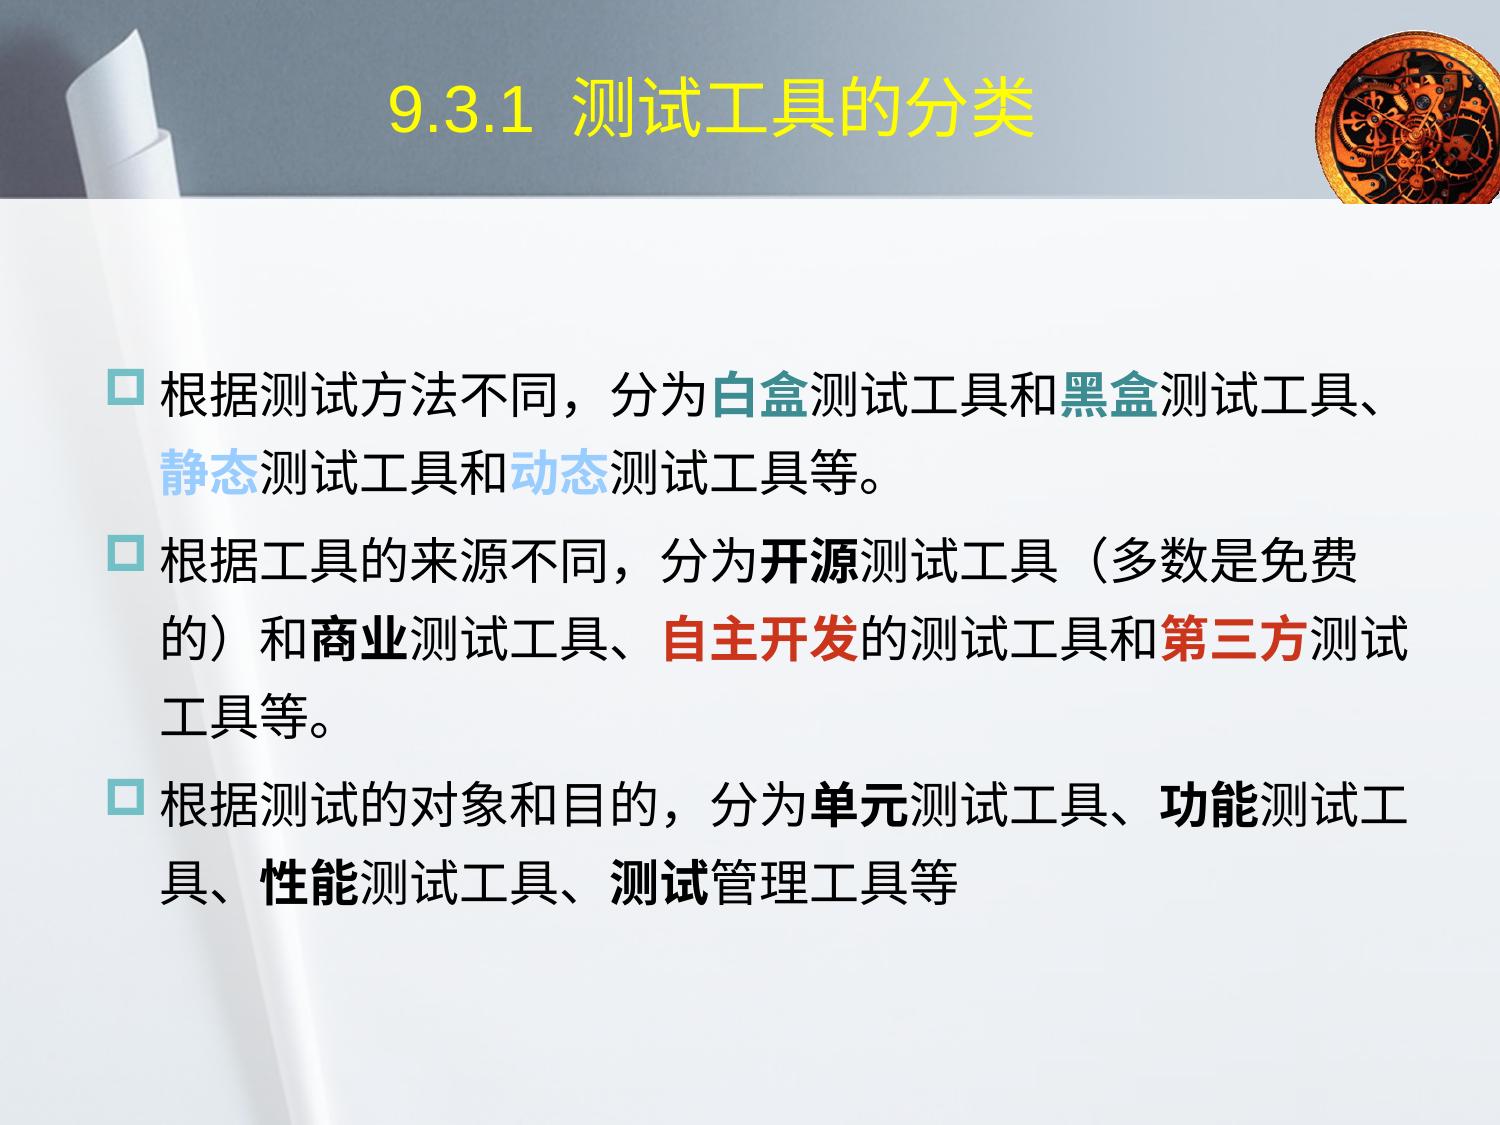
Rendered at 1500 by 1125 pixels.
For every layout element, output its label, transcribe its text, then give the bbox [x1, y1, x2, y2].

list 根据测试方法不同，分为白盒测试工具和黑盒测试工具、静态测试工具和动态测试工具等。 根据工具的来源不同，分为开源测试工具（多数是免费的）和商业测试工具、自主开发的测试工具和第三方测试工具等。 根据测试的对象和目的，分为单元测试工具、功能测试工具、性能测试工具、测试管理工具等 [88, 337, 1433, 920]
picture [0, 0, 1500, 204]
title 9.3.1 测试工具的分类 [182, 59, 1243, 153]
